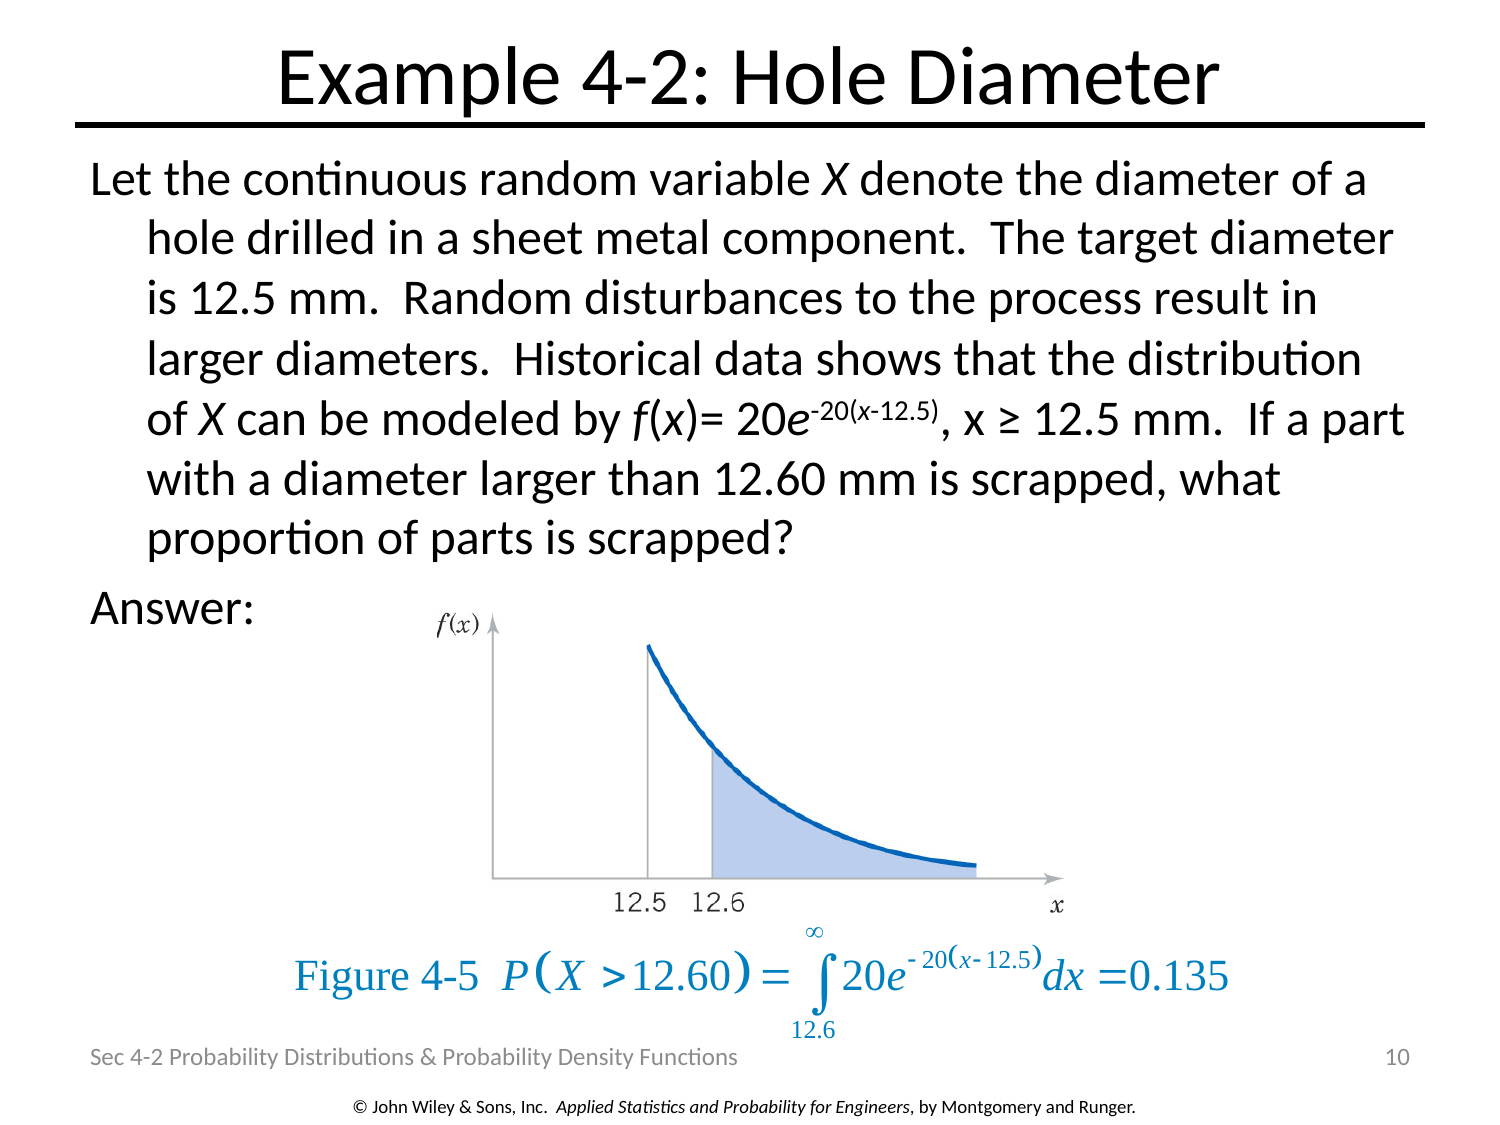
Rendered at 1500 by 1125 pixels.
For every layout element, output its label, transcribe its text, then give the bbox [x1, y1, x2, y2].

slide_number 10 [1250, 1025, 1425, 1085]
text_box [287, 912, 1236, 1051]
list Let the continuous random variable X denote the diameter of a hole drilled in a sheet metal component. The target diameter is 12.5 mm. Random disturbances to the process result in larger diameters. Historical data shows that the distribution of X can be modeled by f(x)= 20e-20(x-12.5), x ≥ 12.5 mm. If a part with a diameter larger than 12.60 mm is scrapped, what proportion of parts is scrapped? Answer: [75, 137, 1425, 650]
title Example 4-2: Hole Diameter [75, 0, 1425, 137]
footer Sec 4-2 Probability Distributions & Probability Density Functions [75, 1025, 888, 1085]
picture [437, 612, 1064, 913]
